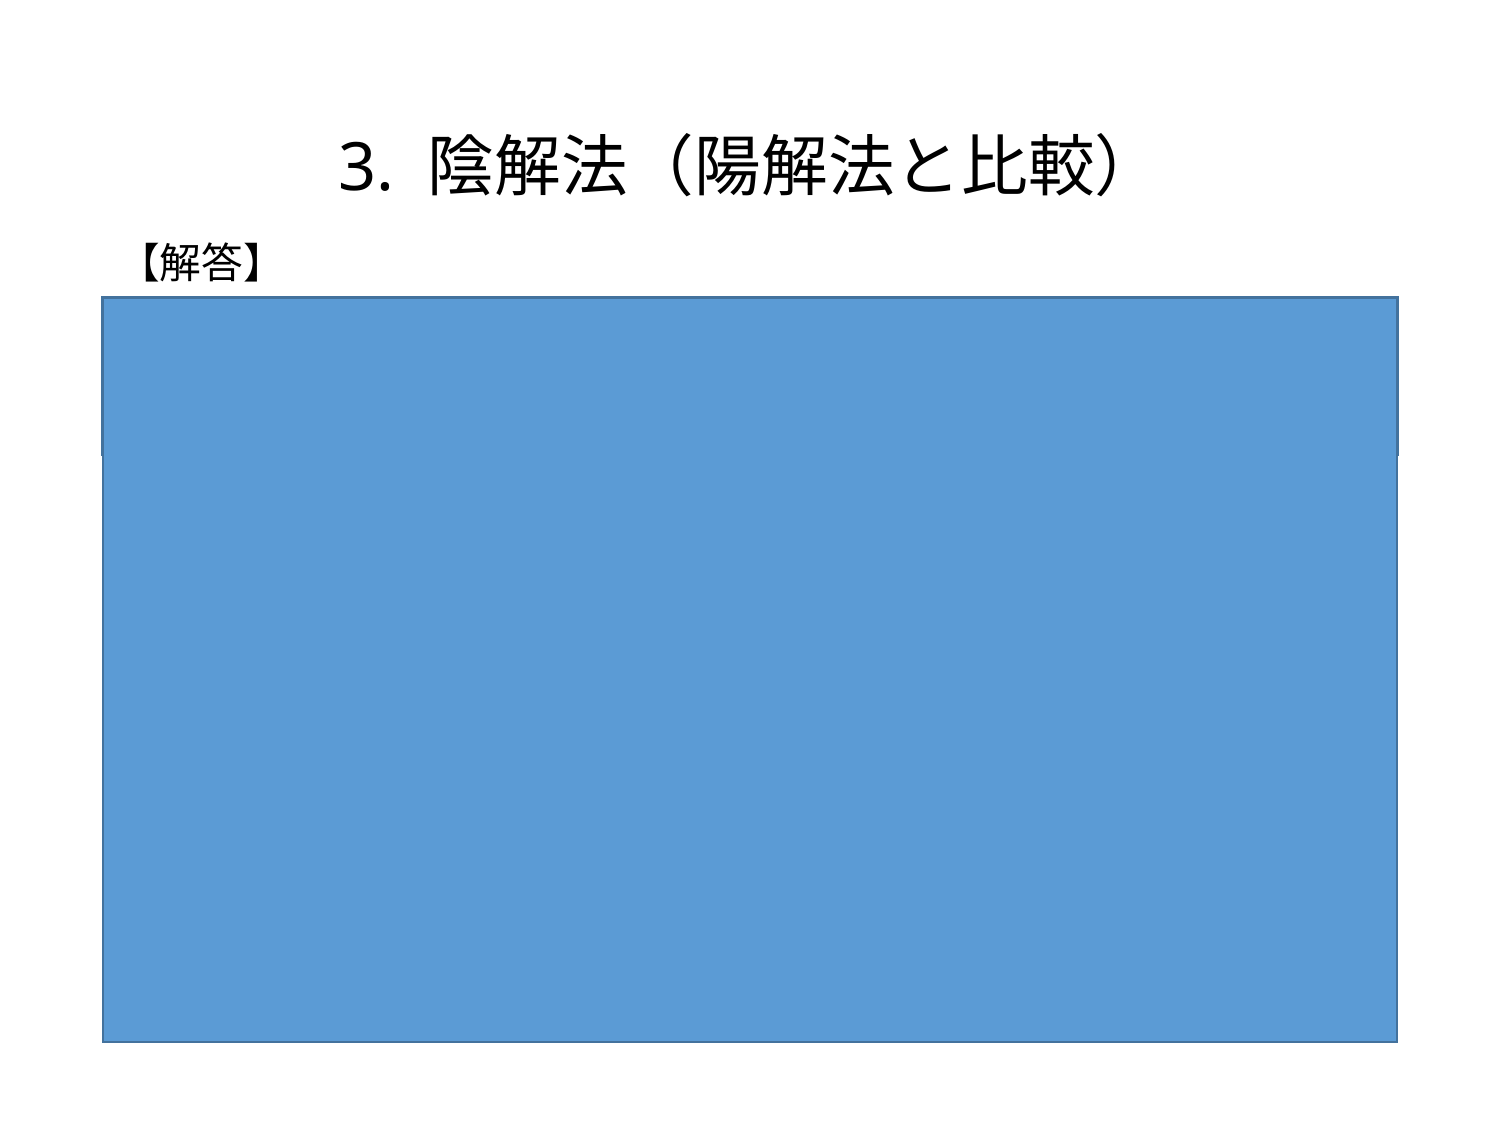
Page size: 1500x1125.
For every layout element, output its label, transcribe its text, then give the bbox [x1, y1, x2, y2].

list 【解答】 [103, 234, 1397, 296]
title 3. 陰解法（陽解法と比較） [103, 59, 1397, 234]
text_box [102, 297, 1398, 1043]
